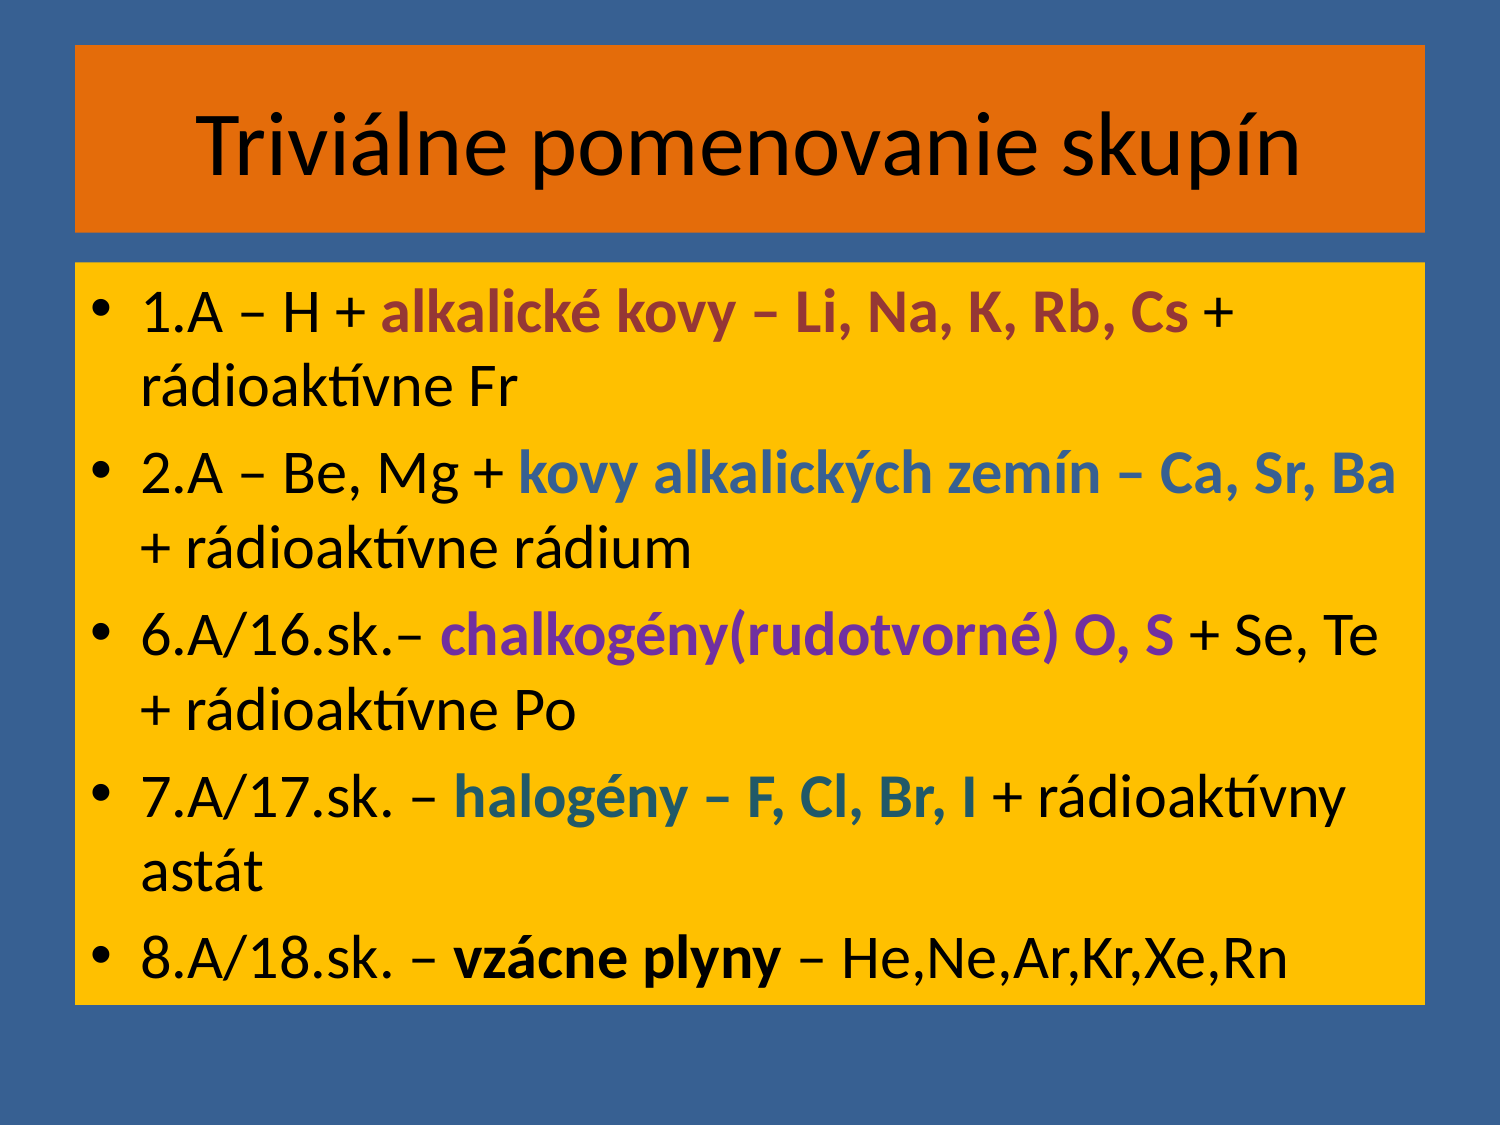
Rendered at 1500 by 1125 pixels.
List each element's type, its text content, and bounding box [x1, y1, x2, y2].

list 1.A – H + alkalické kovy – Li, Na, K, Rb, Cs + rádioaktívne Fr 2.A – Be, Mg + kovy alkalických zemín – Ca, Sr, Ba + rádioaktívne rádium 6.A/16.sk.– chalkogény(rudotvorné) O, S + Se, Te + rádioaktívne Po 7.A/17.sk. – halogény – F, Cl, Br, I + rádioaktívny astát 8.A/18.sk. – vzácne plyny – He,Ne,Ar,Kr,Xe,Rn [75, 262, 1425, 1005]
title Triviálne pomenovanie skupín [75, 45, 1425, 233]
